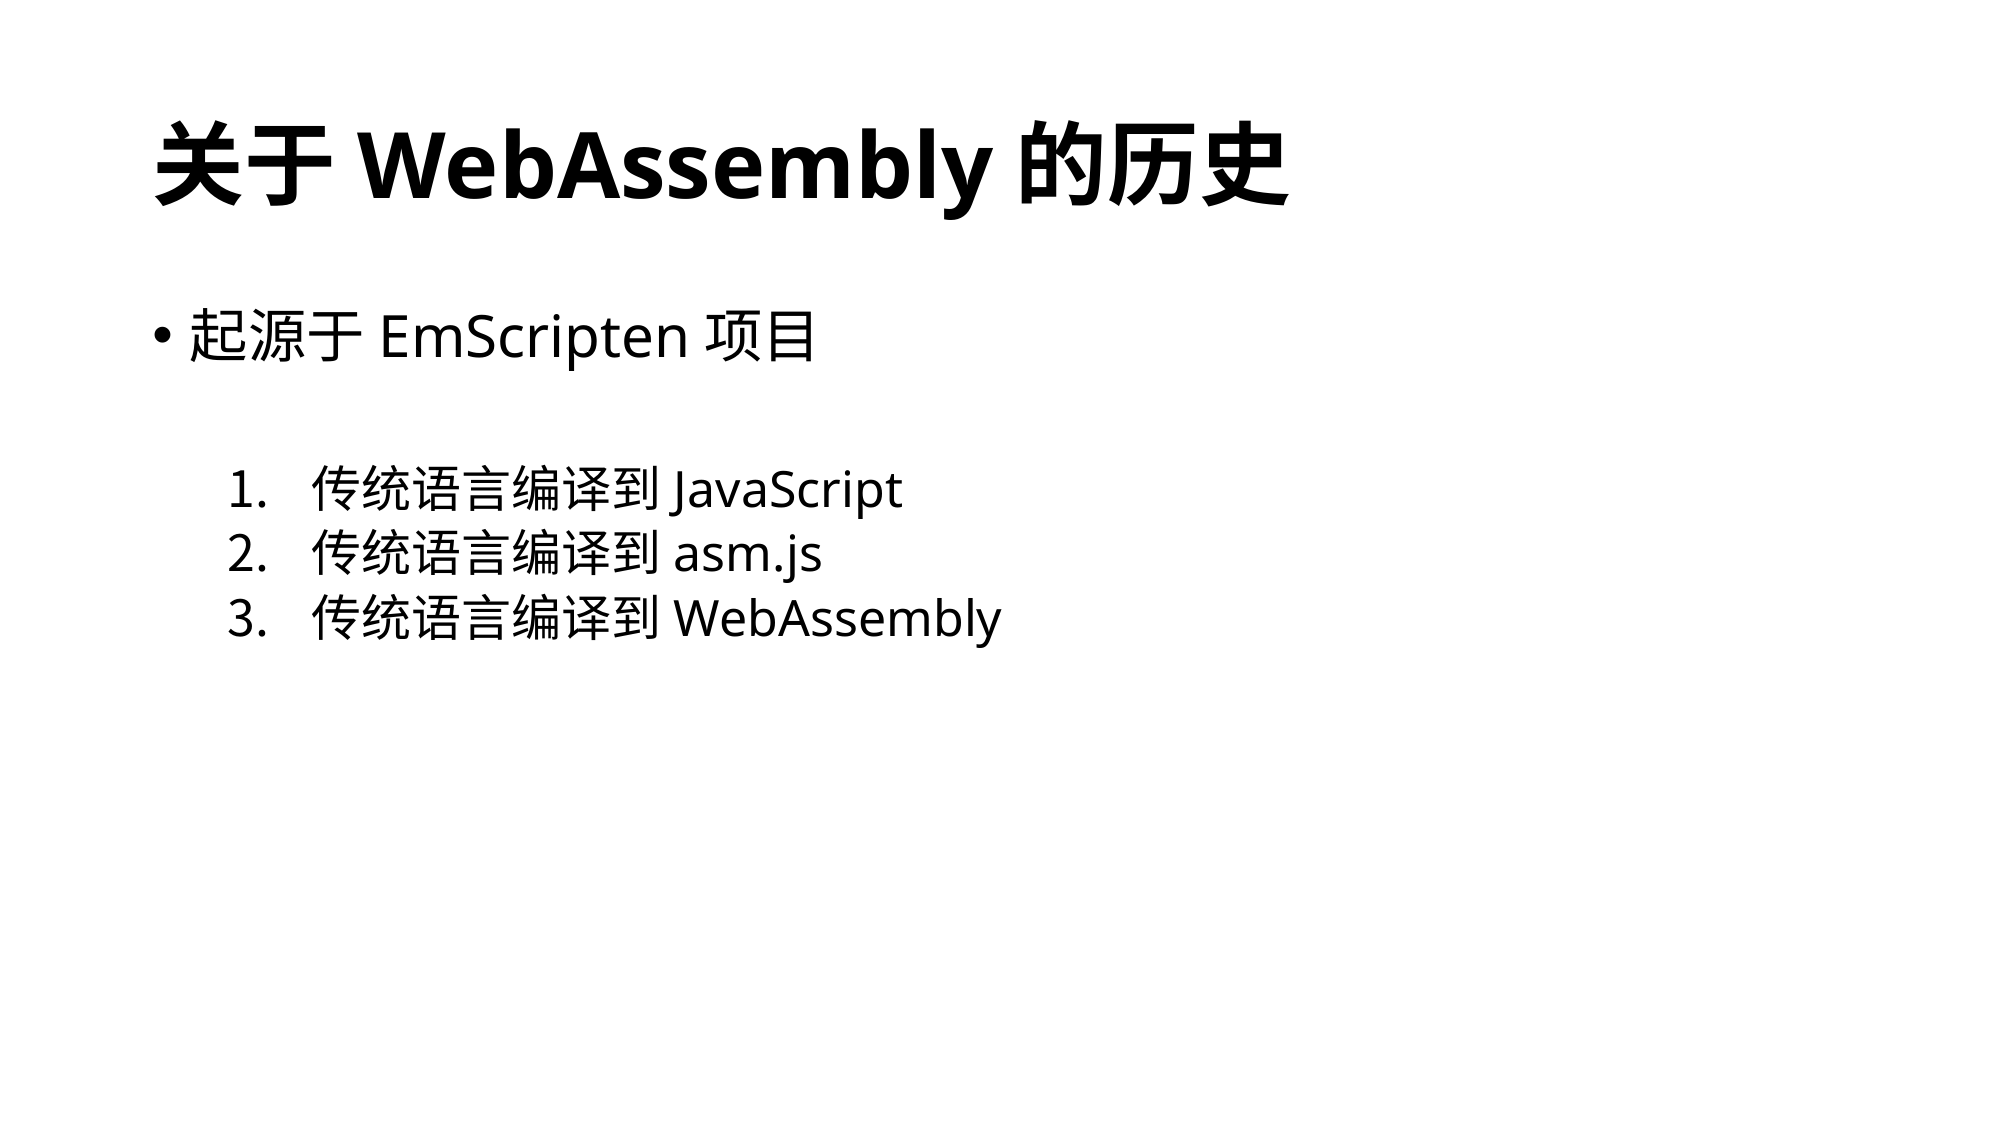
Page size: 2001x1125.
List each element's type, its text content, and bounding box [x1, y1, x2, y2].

title 关于WebAssembly的历史 [137, 59, 1863, 278]
list 起源于EmScripten项目 传统语言编译到JavaScript 传统语言编译到asm.js 传统语言编译到WebAssembly [137, 299, 1863, 1014]
